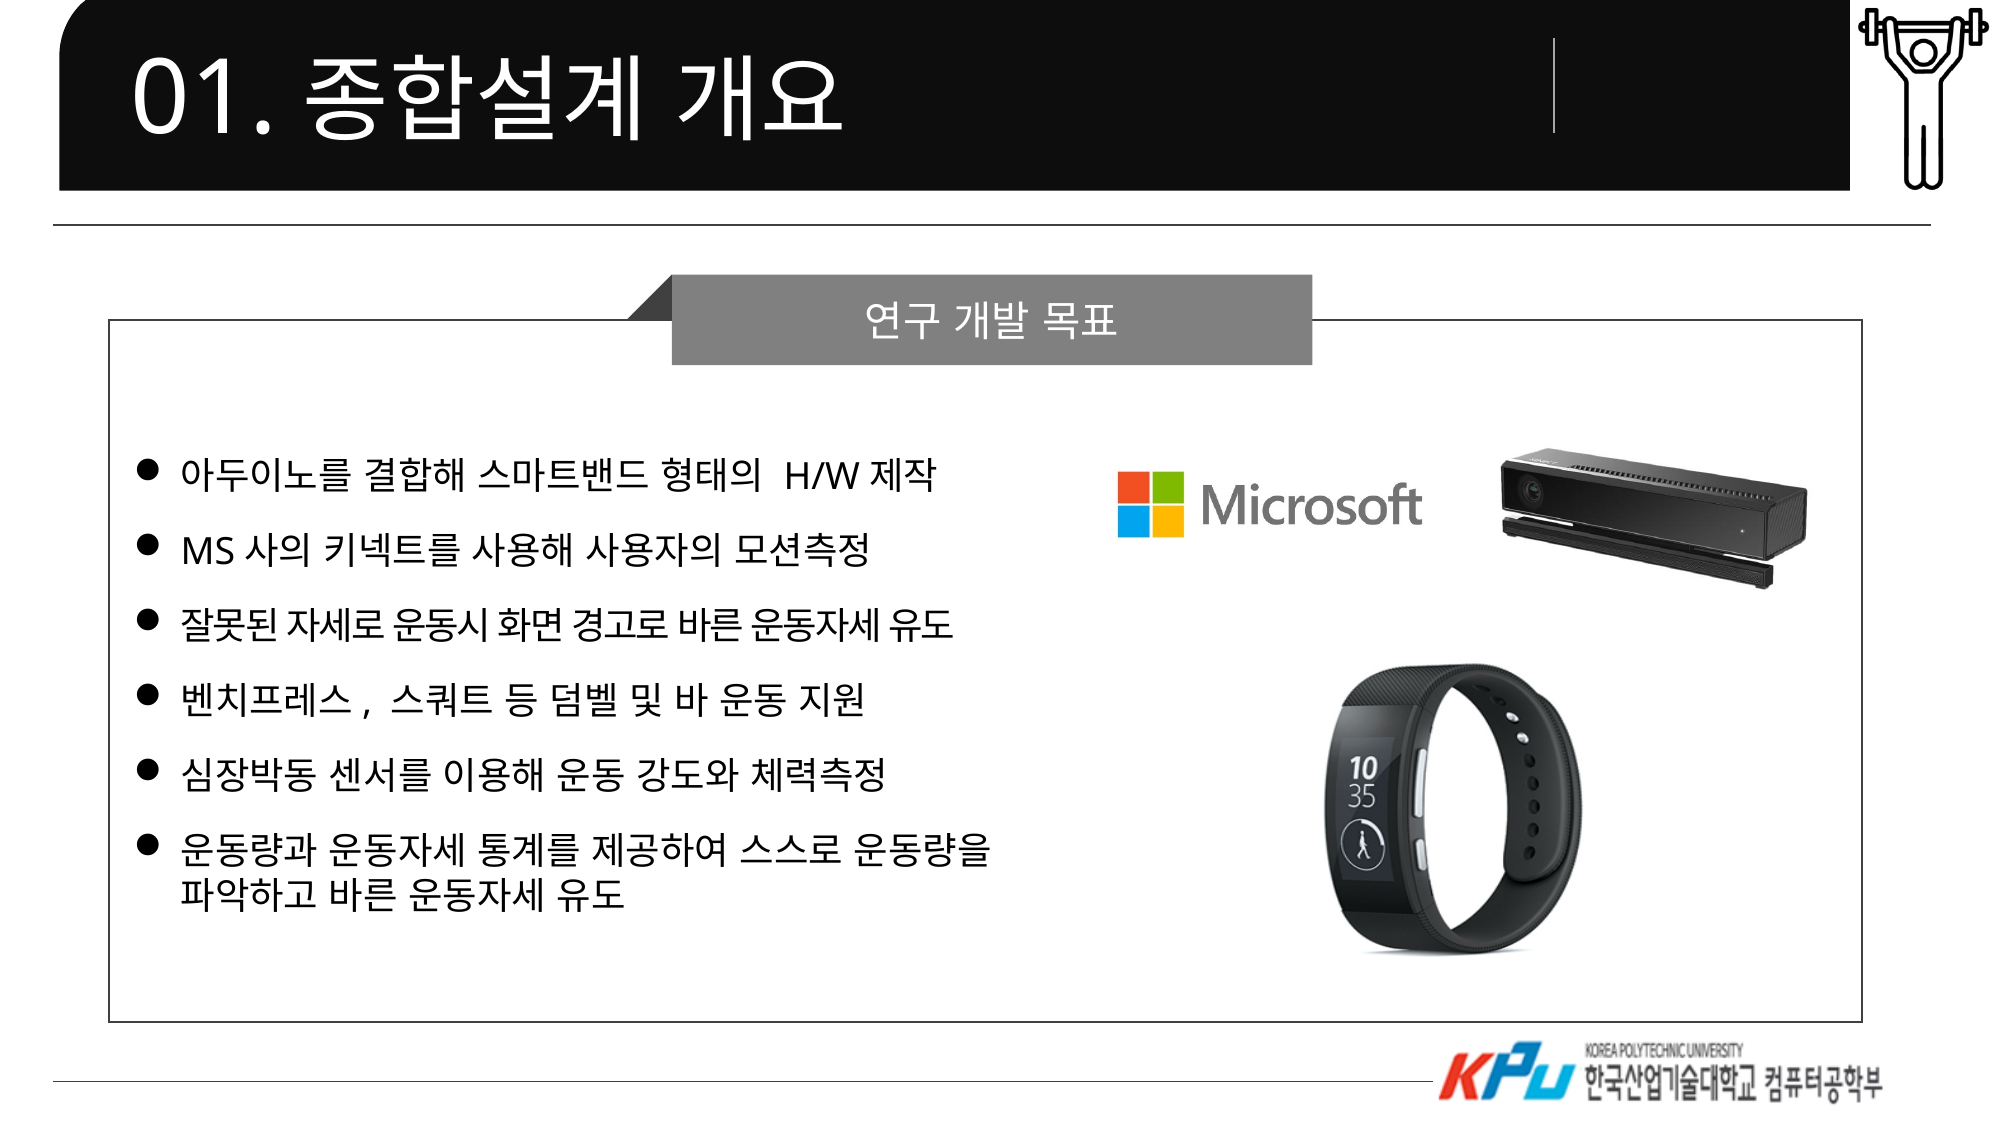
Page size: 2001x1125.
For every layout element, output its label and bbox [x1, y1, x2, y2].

text_box [1433, 1039, 1888, 1113]
picture [1069, 398, 1467, 622]
picture [1312, 656, 1597, 962]
text_box [109, 274, 1863, 1022]
picture [1489, 426, 1819, 611]
text_box [59, 0, 1850, 191]
picture [1850, 0, 1997, 197]
